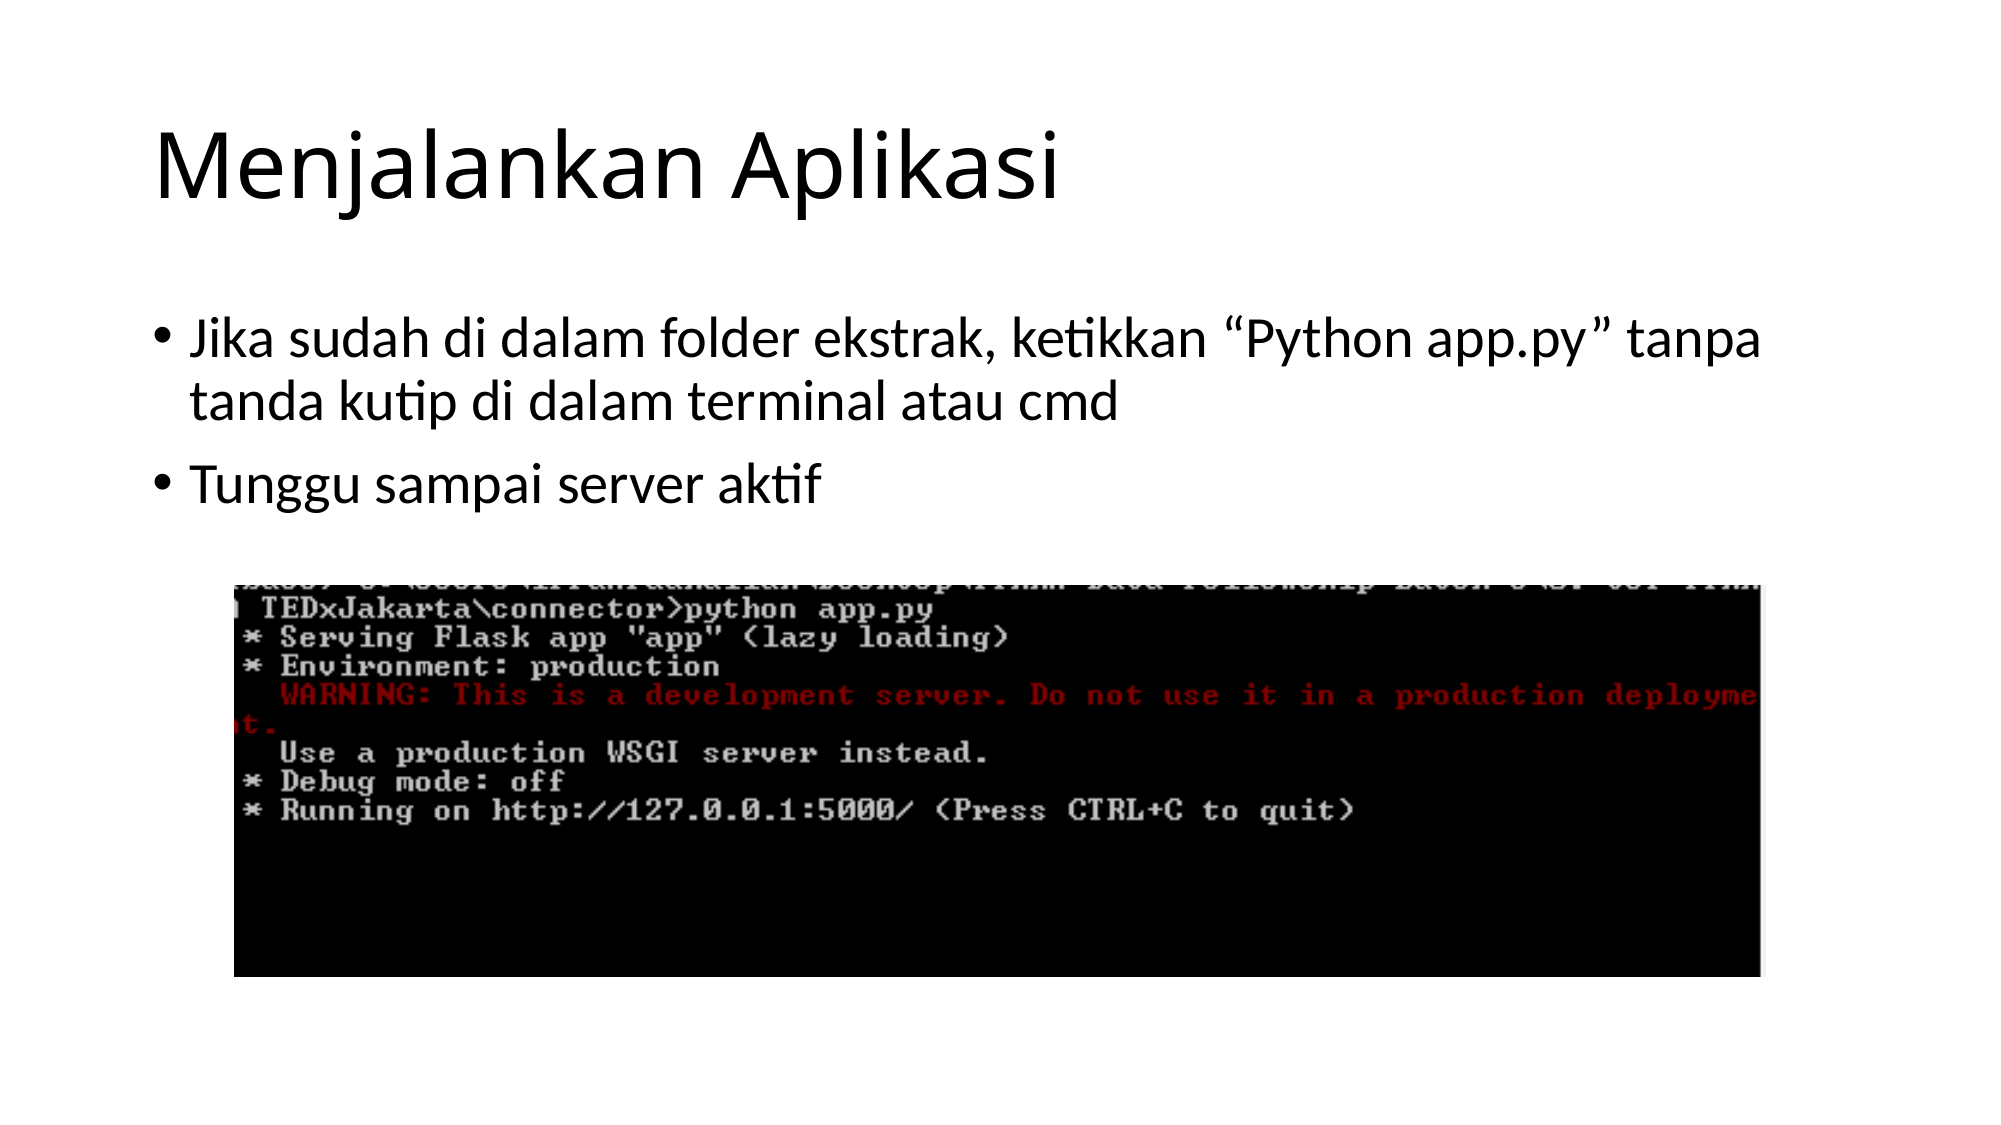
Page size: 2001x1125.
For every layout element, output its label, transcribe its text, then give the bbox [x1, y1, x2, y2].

list Jika sudah di dalam folder ekstrak, ketikkan “Python app.py” tanpa tanda kutip di dalam terminal atau cmd Tunggu sampai server aktif [137, 299, 1863, 1014]
title Menjalankan Aplikasi [137, 59, 1863, 278]
picture [234, 585, 1766, 977]
